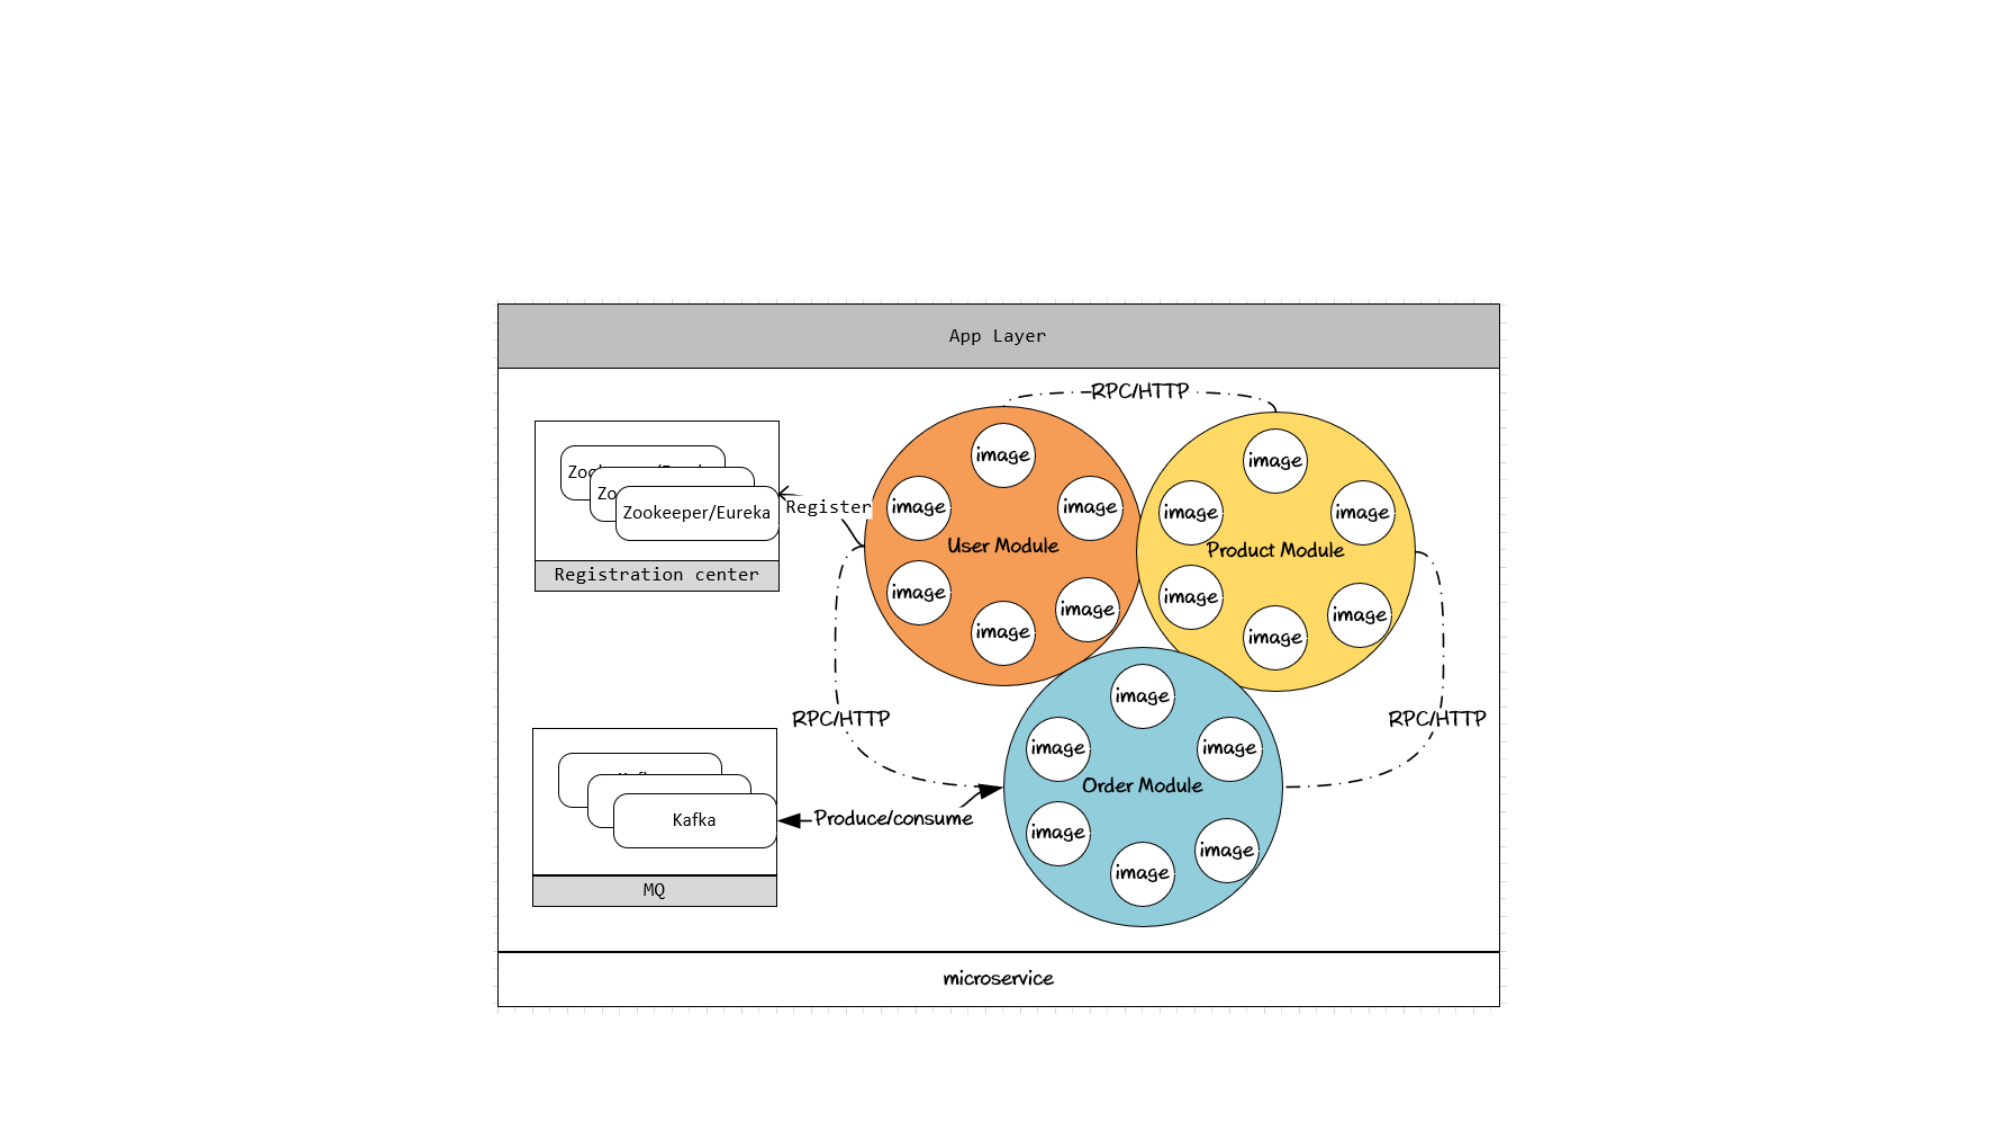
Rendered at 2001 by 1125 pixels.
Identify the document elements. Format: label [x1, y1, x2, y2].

list [493, 299, 1507, 1014]
